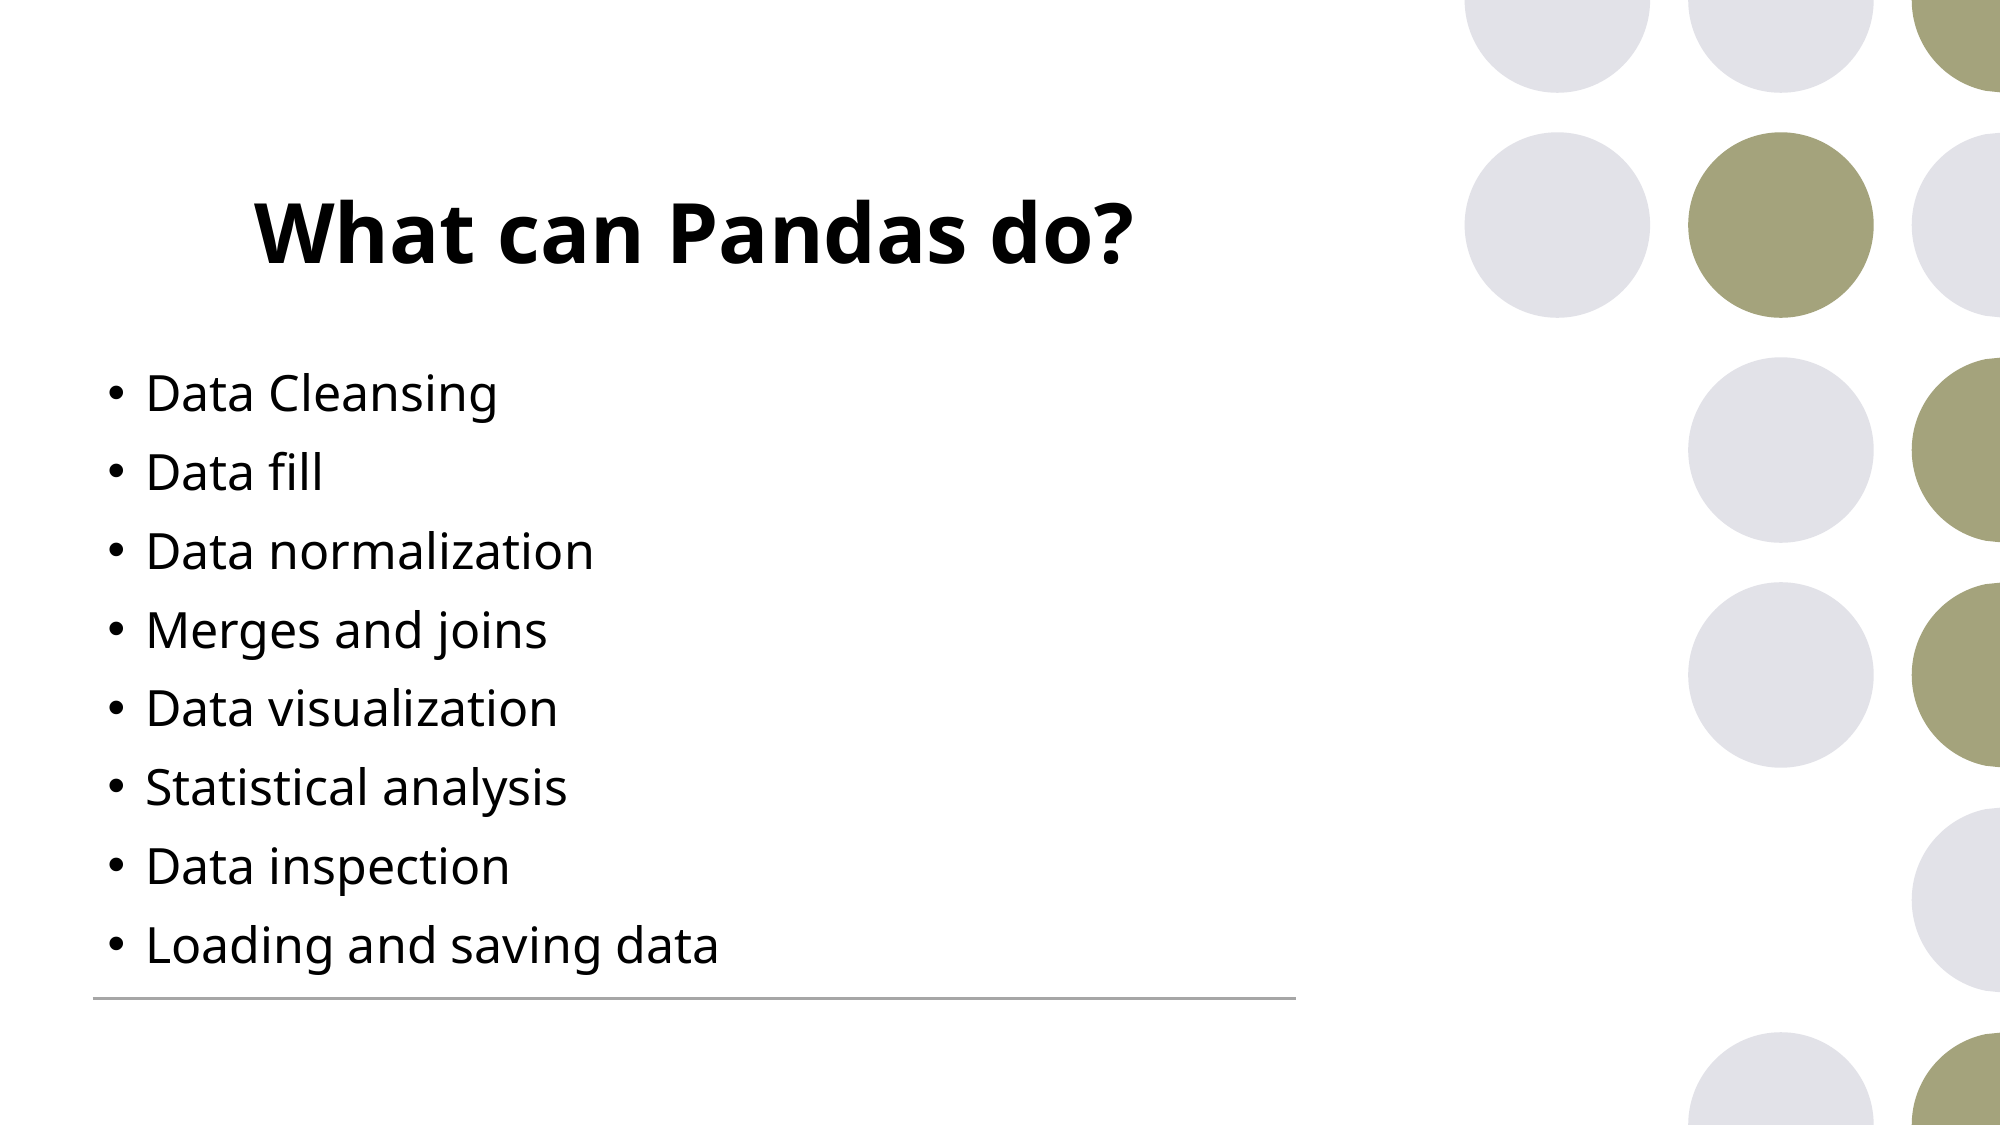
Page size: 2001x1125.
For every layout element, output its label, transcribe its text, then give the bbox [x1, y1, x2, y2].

list Data Cleansing Data fill Data normalization Merges and joins Data visualization Statistical analysis Data inspection Loading and saving data [92, 354, 1297, 1033]
title What can Pandas do? [92, 126, 1297, 335]
